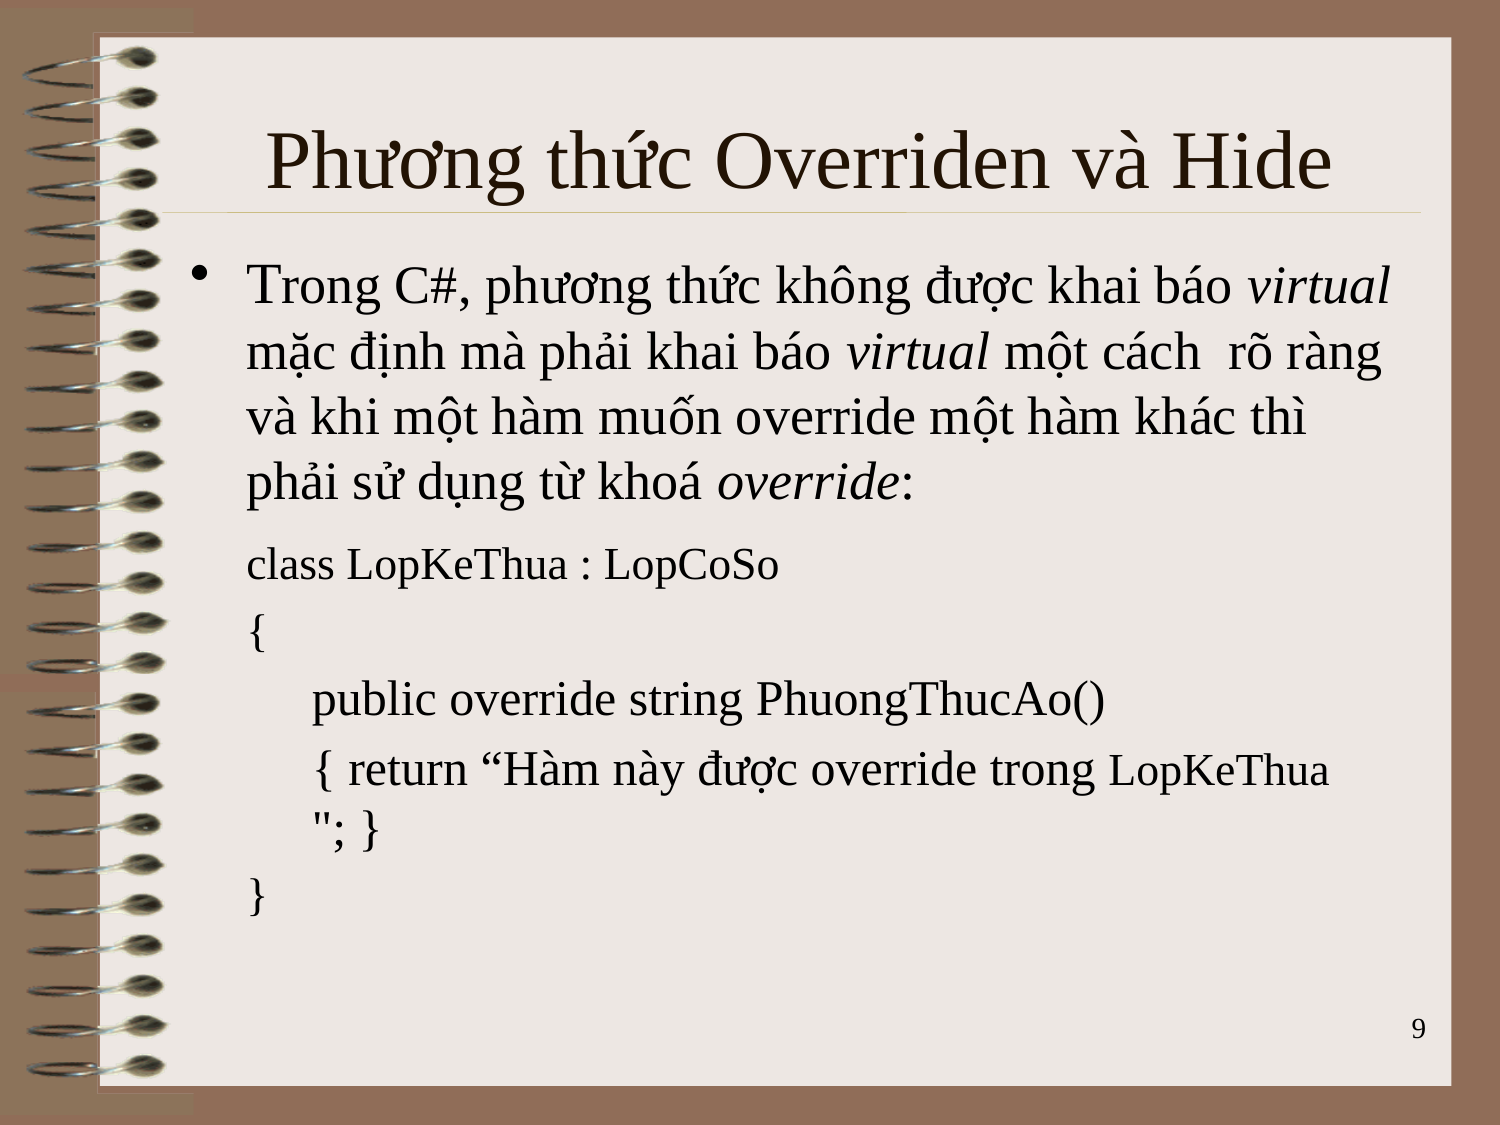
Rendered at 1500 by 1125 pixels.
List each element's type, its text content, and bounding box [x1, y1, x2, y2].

title Phương thức Overriden và Hide [174, 62, 1425, 213]
picture [0, 692, 194, 1115]
picture [0, 8, 194, 674]
list Trong C#, phương thức không được khai báo virtual mặc định mà phải khai báo virtual một cách rõ ràng và khi một hàm muốn override một hàm khác thì phải sử dụng từ khoá override: class LopKeThua : LopCoSo { public override string PhuongThucAo() { return “Hàm này được override trong LopKeThua "; } } [174, 237, 1425, 913]
slide_number 9 [1128, 1001, 1442, 1077]
